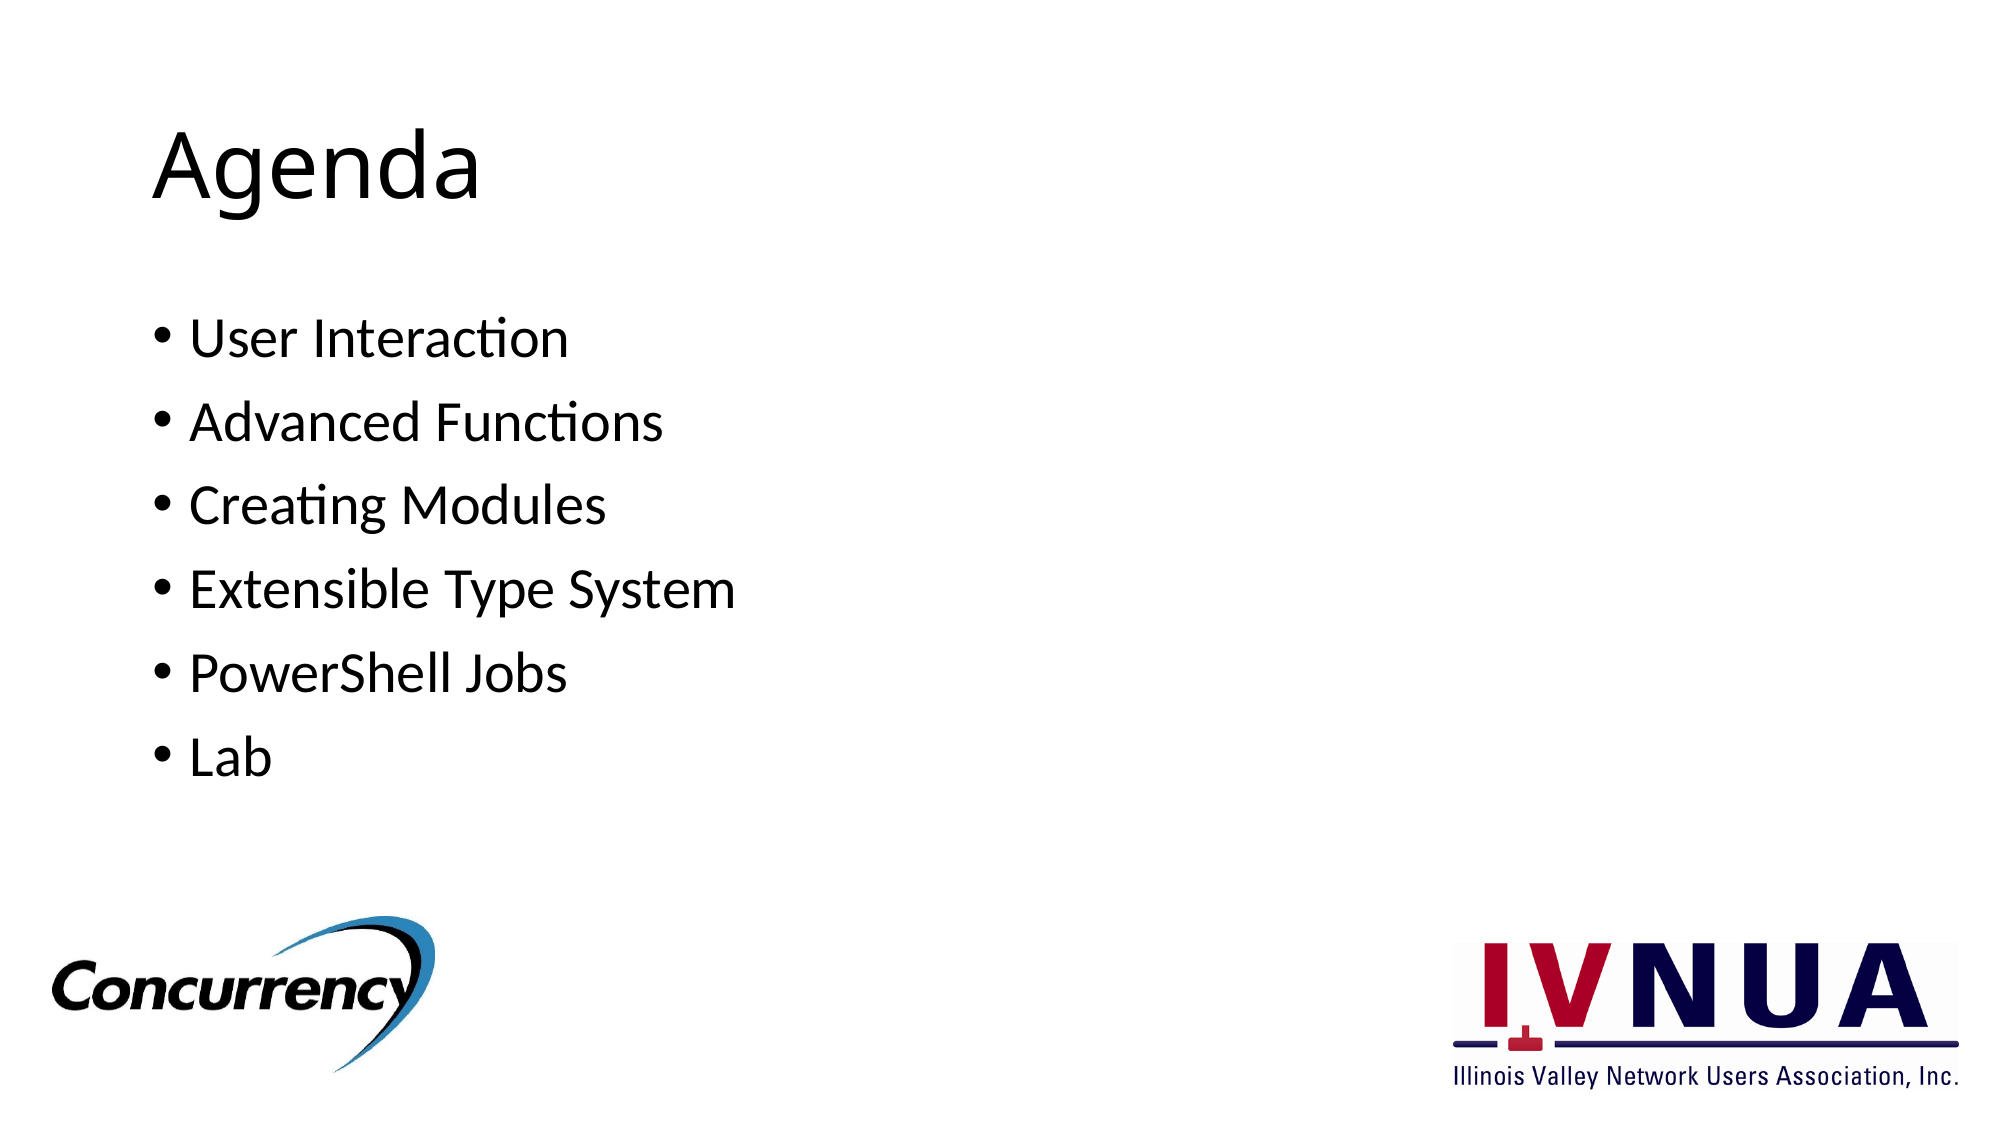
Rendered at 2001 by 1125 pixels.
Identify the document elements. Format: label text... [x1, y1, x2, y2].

picture [1452, 943, 1959, 1090]
picture [52, 916, 435, 1073]
title Agenda [137, 59, 1863, 278]
list User Interaction Advanced Functions Creating Modules Extensible Type System PowerShell Jobs Lab [137, 299, 1863, 1014]
